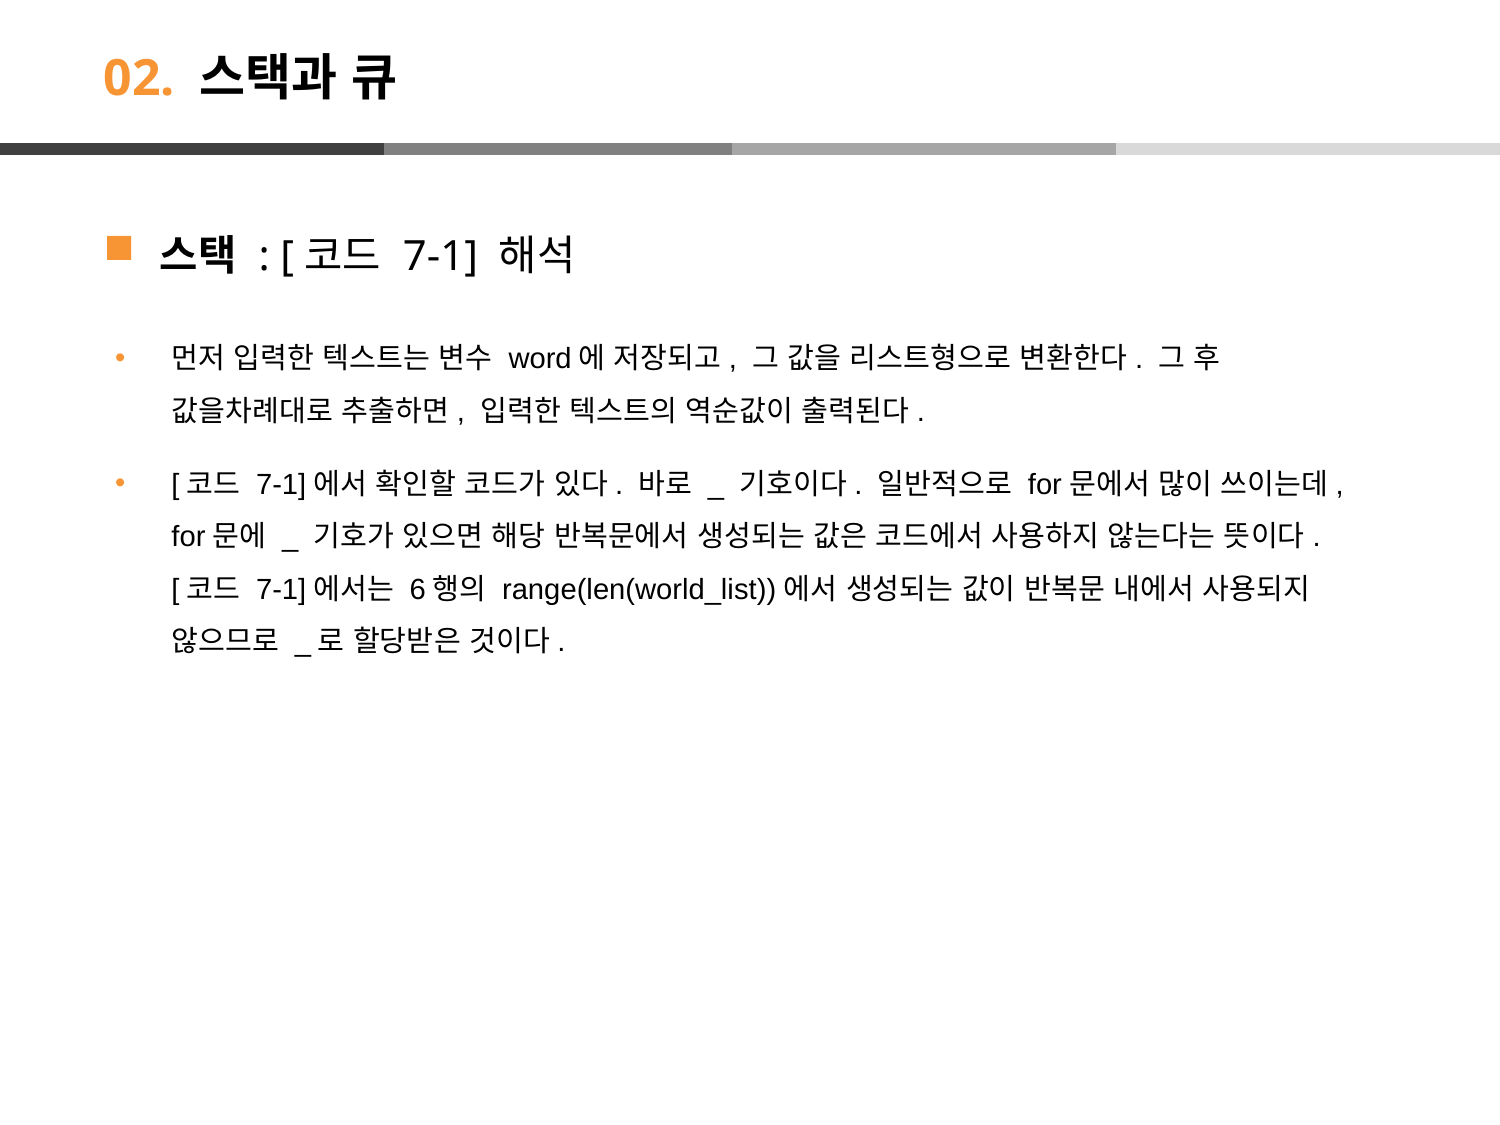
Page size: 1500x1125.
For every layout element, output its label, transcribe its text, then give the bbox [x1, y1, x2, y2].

list 스택 : [코드 7-1] 해석 [88, 196, 1436, 291]
text_box 먼저 입력한 텍스트는 변수 word에 저장되고, 그 값을 리스트형으로 변환한다. 그 후 값을차례대로 추출하면, 입력한 텍스트의 역순값이 출력된다. [코드 7-1]에서 확인할 코드가 있다. 바로 _ 기호이다. 일반적으로 for문에서 많이 쓰이는데, for문에 _ 기호가 있으면 해당 반복문에서 생성되는 값은 코드에서 사용하지 않는다는 뜻이다. [코드 7-1]에서는 6행의 range(len(world_list))에서 생성되는 값이 반복문 내에서 사용되지 않으므로 _로 할당받은 것이다. [100, 314, 1365, 976]
title 02. 스택과 큐 [88, 30, 1211, 121]
